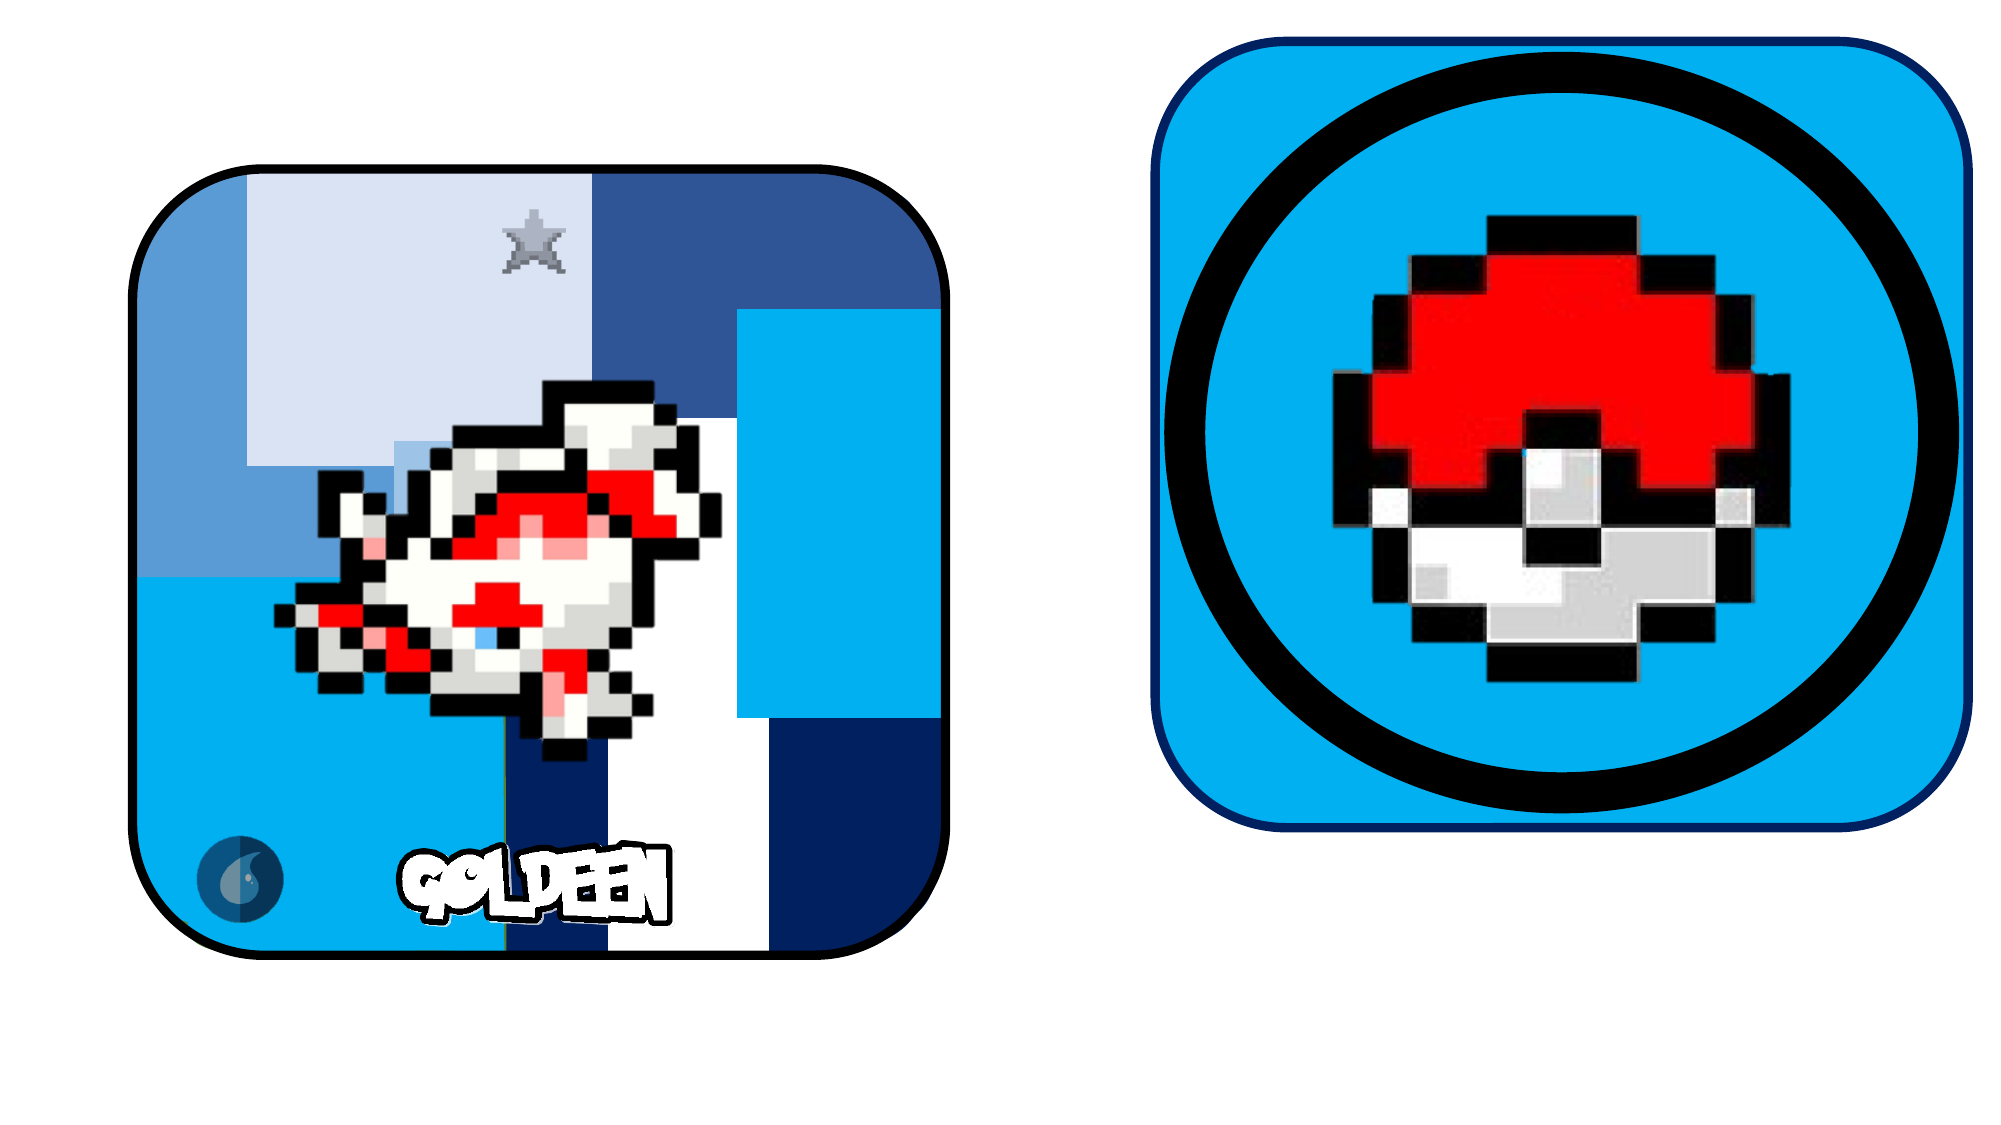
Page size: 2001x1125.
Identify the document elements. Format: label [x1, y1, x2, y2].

text_box [130, 167, 948, 958]
text_box [1155, 41, 1969, 828]
